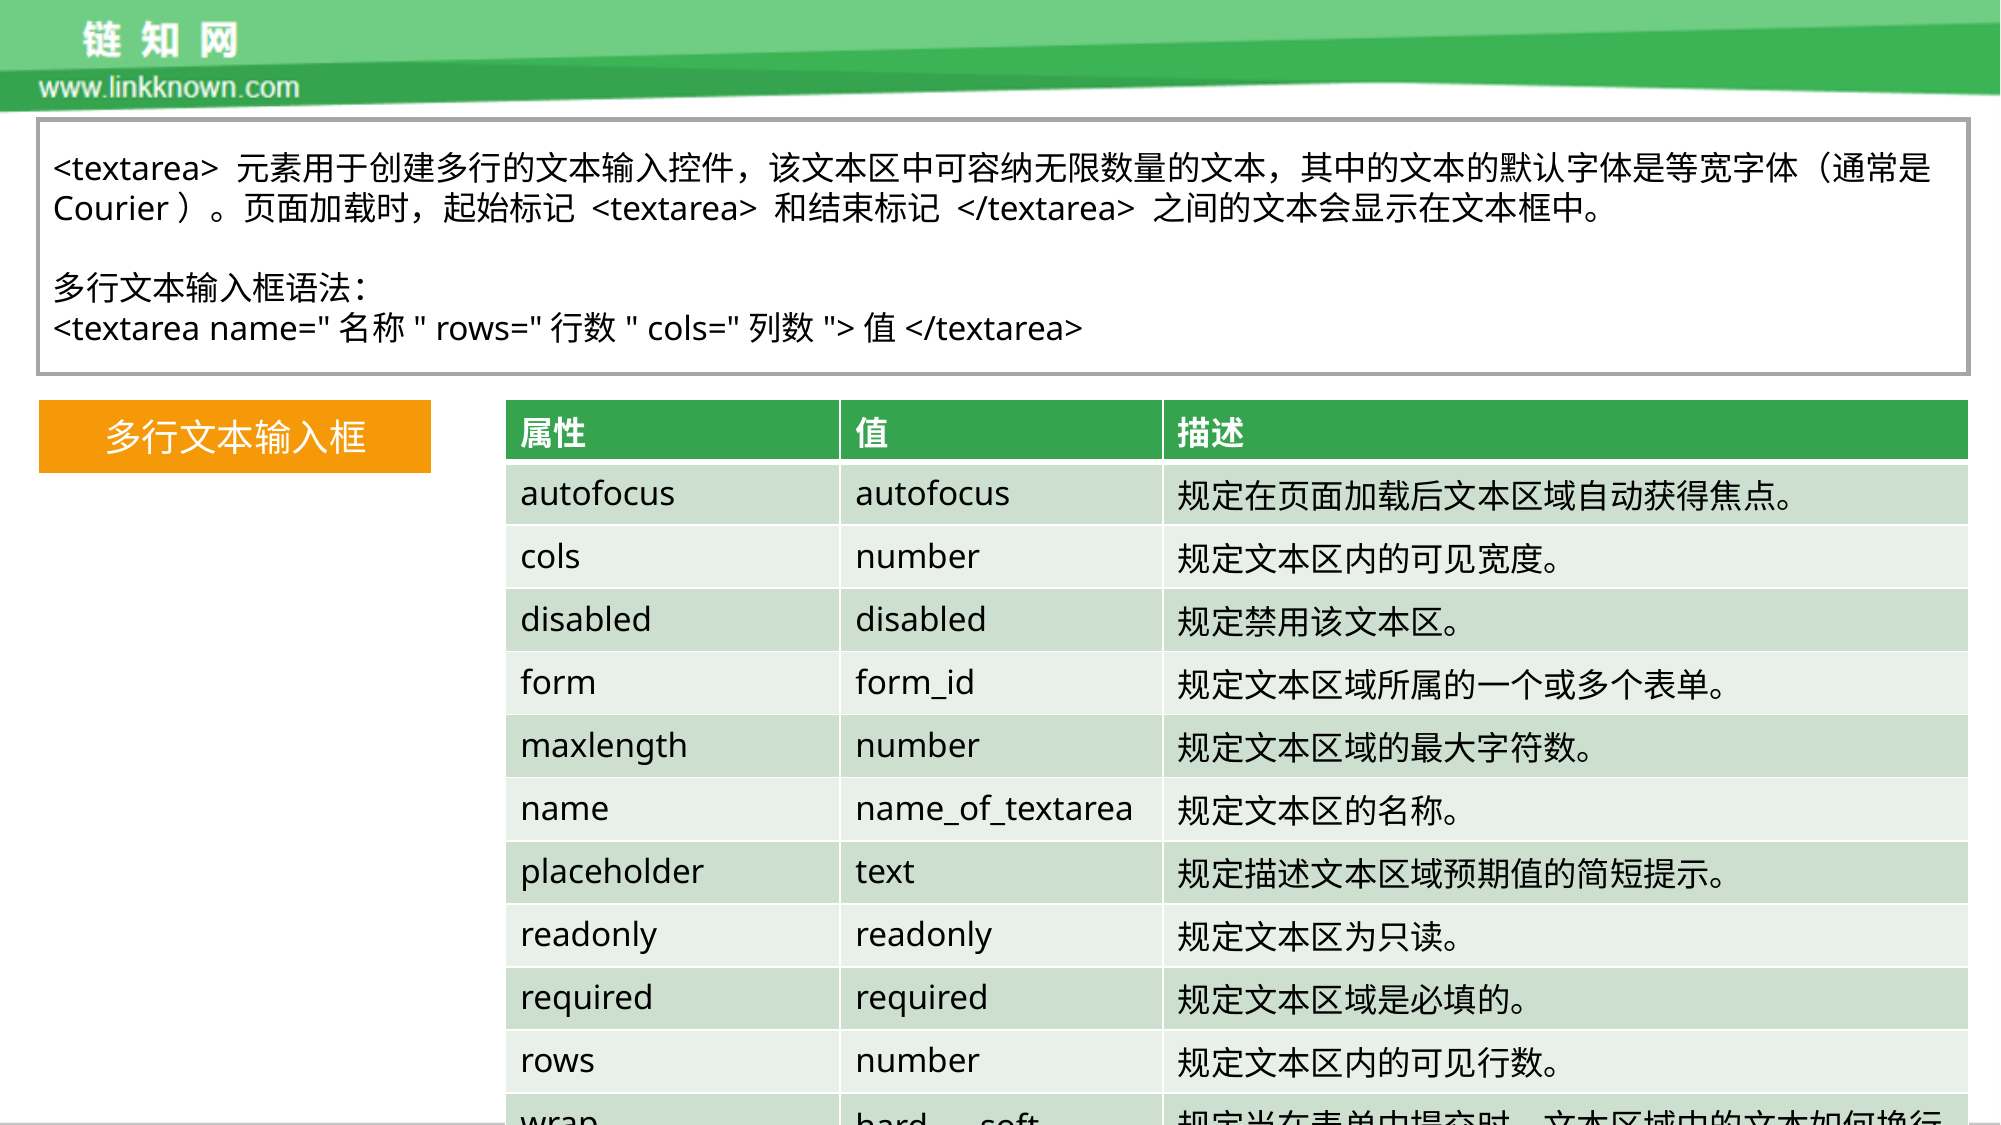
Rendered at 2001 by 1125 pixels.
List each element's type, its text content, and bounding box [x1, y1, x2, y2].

table_cell 规定文本区内的可见行数。 [1164, 1031, 1968, 1092]
table_cell 规定文本区域是必填的。 [1164, 968, 1968, 1029]
table_cell 规定当在表单中提交时，文本区域中的文本如何换行。 [1164, 1094, 1968, 1125]
table_cell form_id [841, 652, 1162, 714]
text_box <textarea> 元素用于创建多行的文本输入控件，该文本区中可容纳无限数量的文本，其中的文本的默认字体是等宽字体（通常是Courier）。页面加载时，起始标记 <textarea> 和结束标记 </textarea> 之间的文本会显示在文本框中。 多行文本输入框语法： <textarea name="名称" rows="行数" cols="列数">值</textarea> [37, 119, 1970, 375]
table_cell disabled [841, 589, 1162, 651]
table_header 属性 [506, 400, 839, 459]
table_cell name_of_textarea [841, 778, 1162, 840]
table_cell required [841, 968, 1162, 1029]
table_cell 规定文本区域的最大字符数。 [1164, 715, 1968, 777]
table_cell 规定文本区的名称。 [1164, 778, 1968, 840]
table_header 值 [841, 400, 1162, 459]
table_cell 规定描述文本区域预期值的简短提示。 [1164, 842, 1968, 903]
table_cell 规定文本区为只读。 [1164, 905, 1968, 966]
table_cell 规定禁用该文本区。 [1164, 589, 1968, 651]
table_cell placeholder [506, 842, 839, 903]
table_cell rows [506, 1031, 839, 1092]
table_cell wrap [506, 1094, 839, 1125]
table_cell required [506, 968, 839, 1029]
table_cell number [841, 526, 1162, 587]
table_cell readonly [841, 905, 1162, 966]
table_cell 规定在页面加载后文本区域自动获得焦点。 [1164, 465, 1968, 524]
table_cell hard、soft [841, 1094, 1162, 1125]
table_cell autofocus [506, 465, 839, 524]
table_cell readonly [506, 905, 839, 966]
table_cell 规定文本区内的可见宽度。 [1164, 526, 1968, 587]
table_cell number [841, 715, 1162, 777]
table_cell name [506, 778, 839, 840]
table_cell disabled [506, 589, 839, 651]
table_cell autofocus [841, 465, 1162, 524]
table_cell maxlength [506, 715, 839, 777]
table_header 描述 [1164, 400, 1968, 459]
table_cell number [841, 1031, 1162, 1092]
table_cell form [506, 652, 839, 714]
table_cell 规定文本区域所属的一个或多个表单。 [1164, 652, 1968, 714]
table_cell cols [506, 526, 839, 587]
text_box 多行文本输入框 [37, 398, 434, 475]
table_cell text [841, 842, 1162, 903]
picture [0, 0, 2001, 1125]
